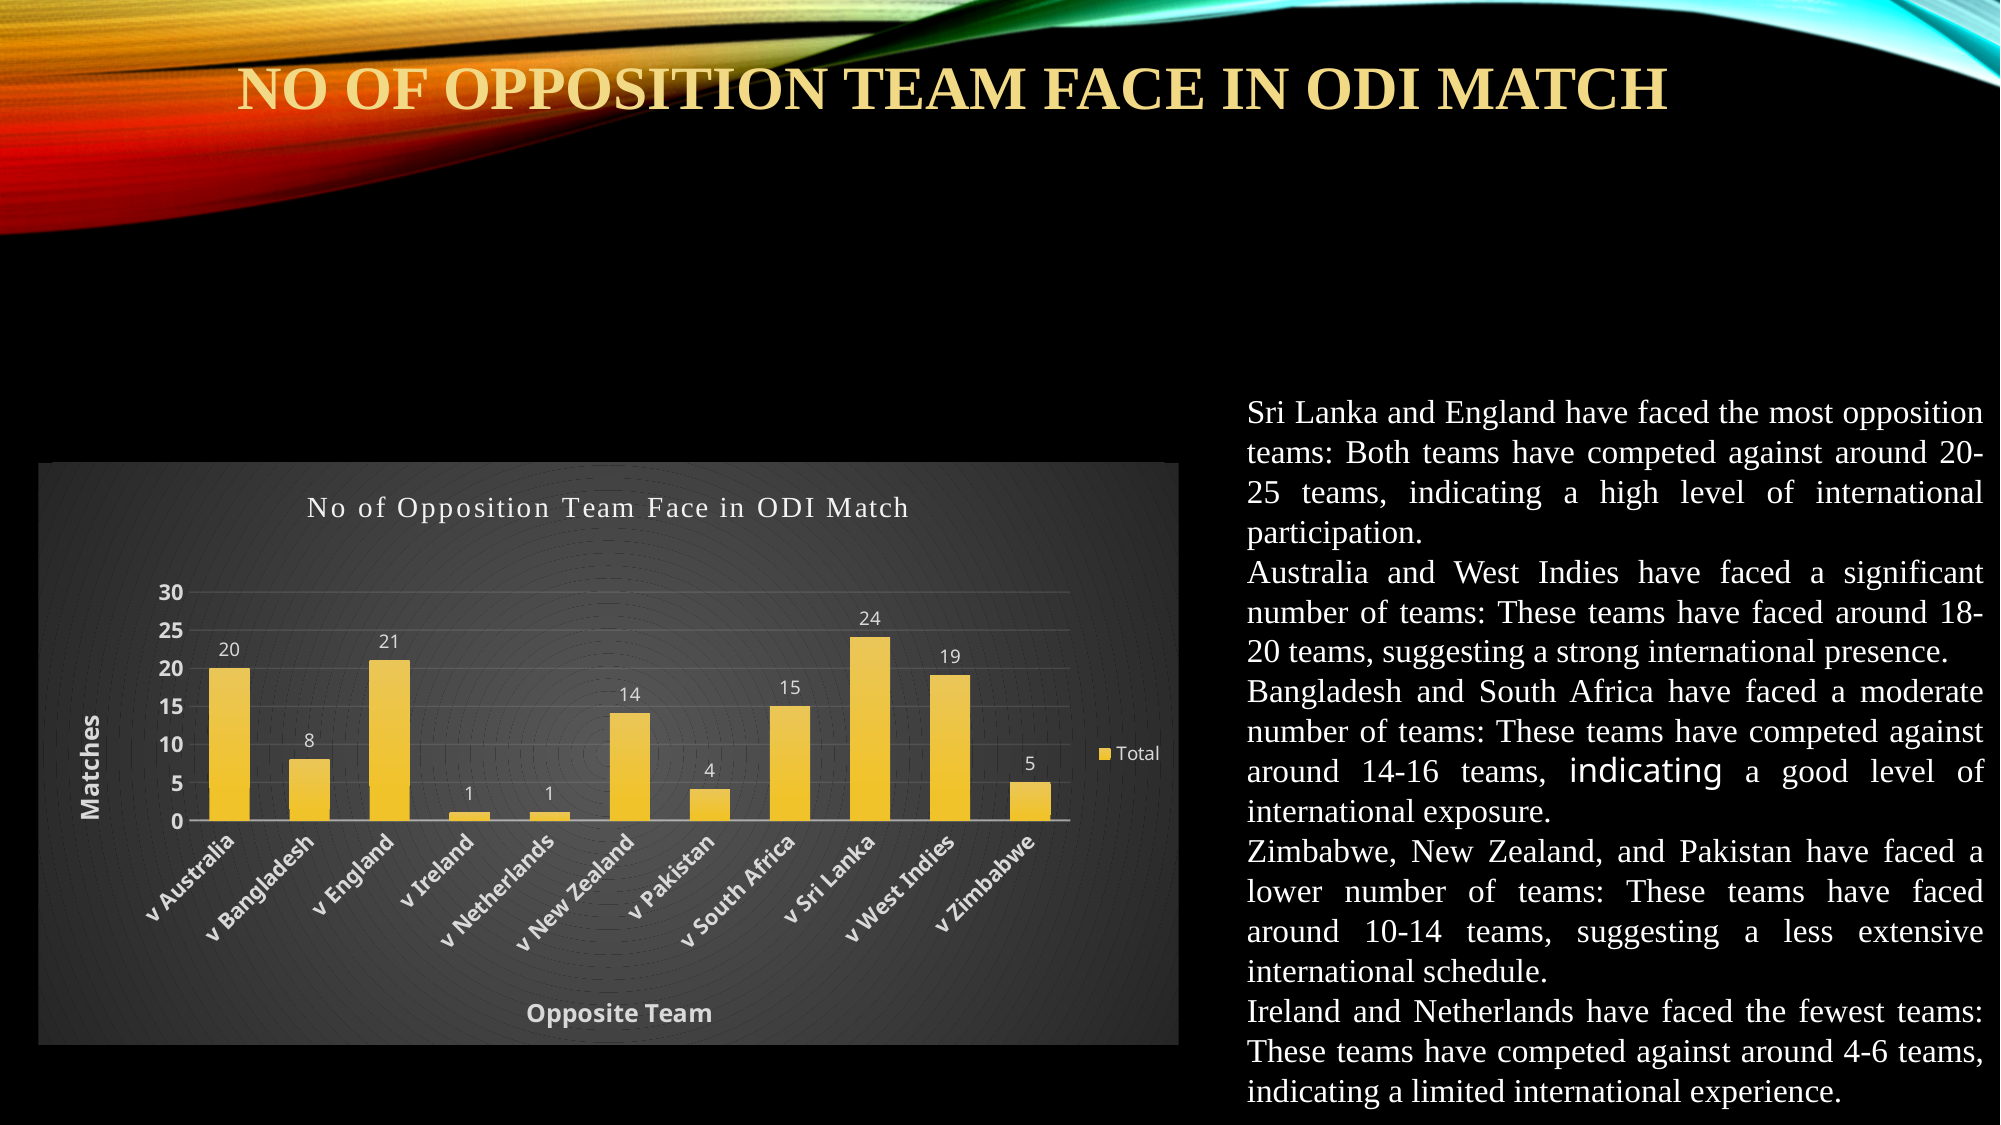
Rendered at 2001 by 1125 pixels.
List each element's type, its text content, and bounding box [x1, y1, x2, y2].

text_box Sri Lanka and England have faced the most opposition teams: Both teams have competed against around 20-25 teams, indicating a high level of international participation. Australia and West Indies have faced a significant number of teams: These teams have faced around 18-20 teams, suggesting a strong international presence. Bangladesh and South Africa have faced a moderate number of teams: These teams have competed against around 14-16 teams, indicating a good level of international exposure. Zimbabwe, New Zealand, and Pakistan have faced a lower number of teams: These teams have faced around 10-14 teams, suggesting a less extensive international schedule. Ireland and Netherlands have faced the fewest teams: These teams have competed against around 4-6 teams, indicating a limited international experience. [1232, 382, 2000, 1117]
chart [38, 462, 1179, 1046]
title No of Opposition Team Face in ODI Match [24, 47, 1882, 206]
picture [0, 0, 2000, 237]
